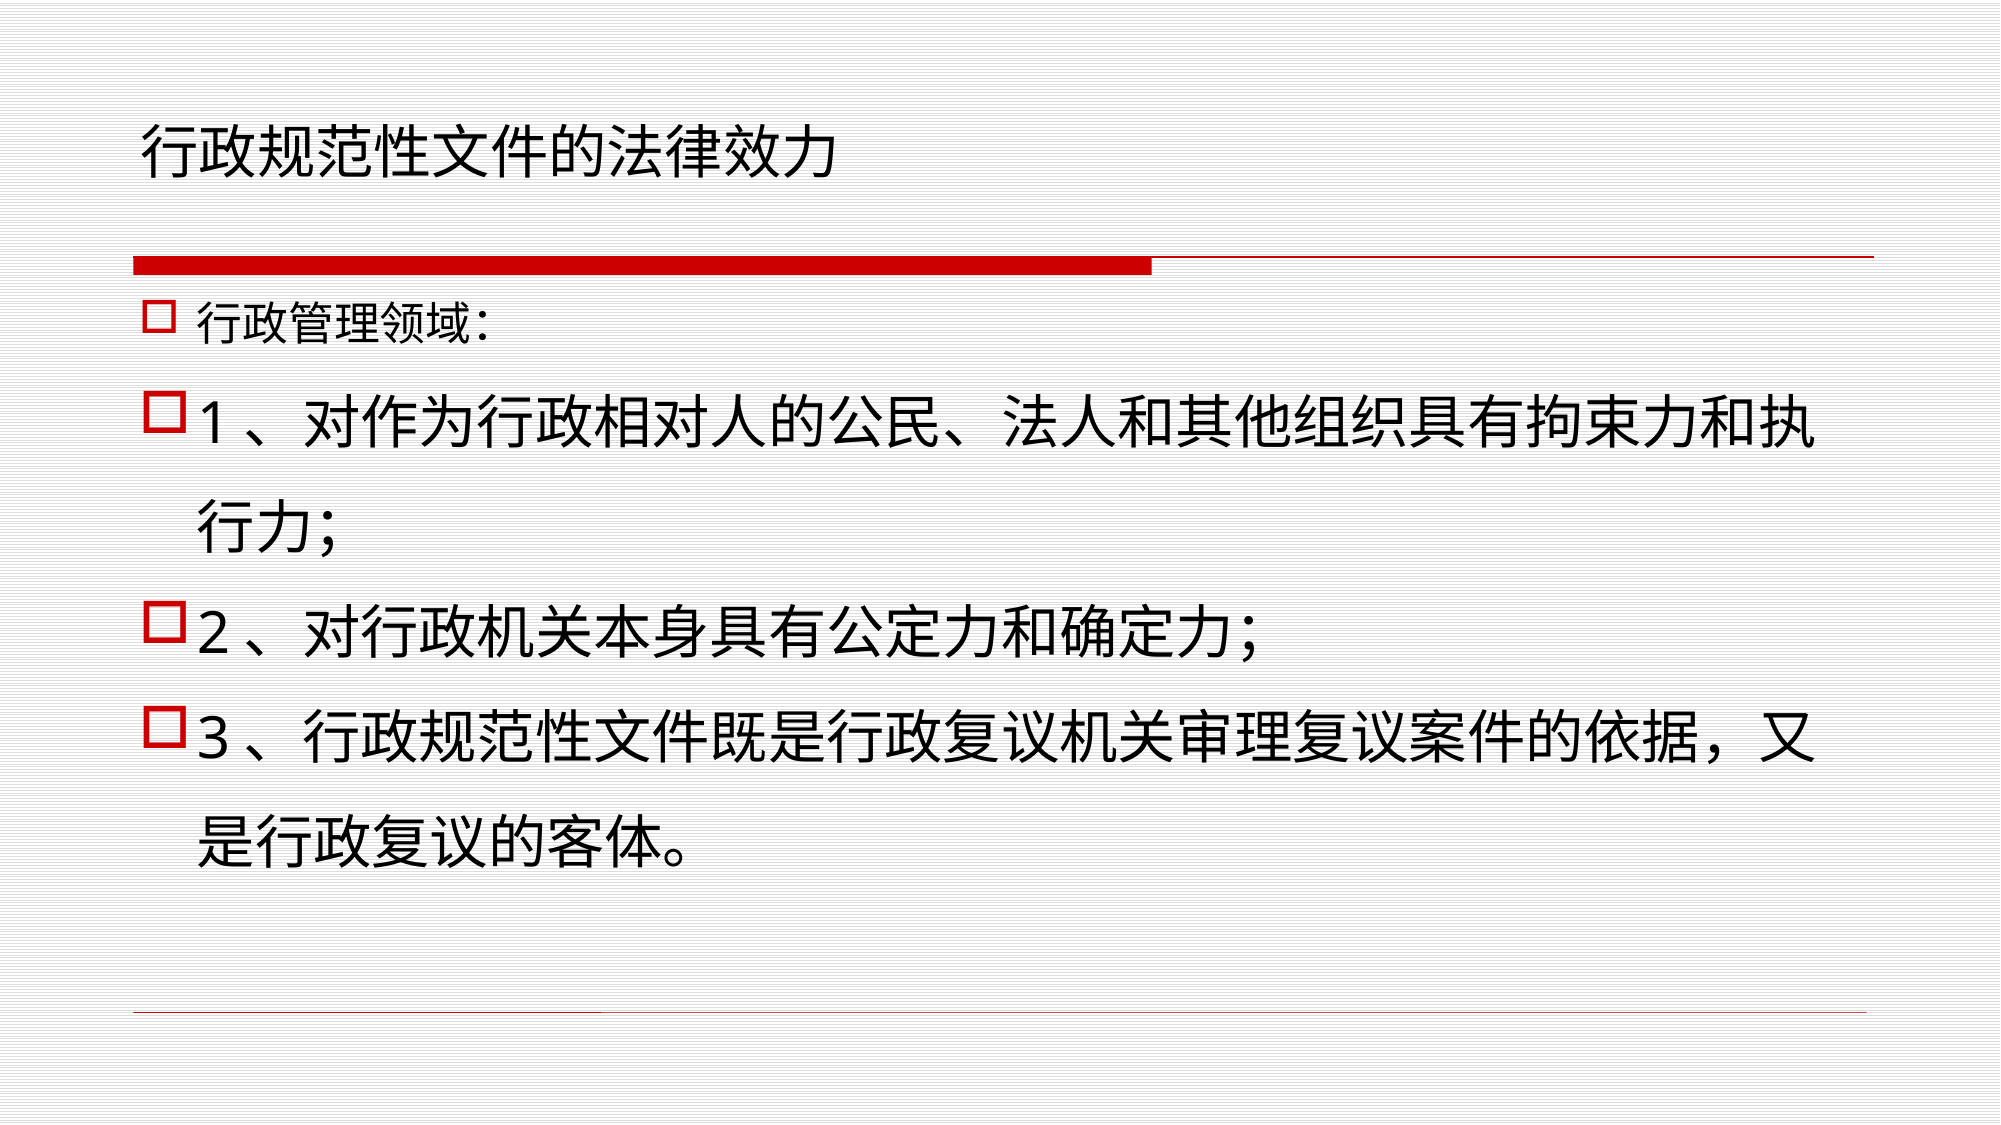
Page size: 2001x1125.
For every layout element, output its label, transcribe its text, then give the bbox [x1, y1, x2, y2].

title 行政规范性文件的法律效力 [125, 49, 1876, 250]
list 行政管理领域： 1、对作为行政相对人的公民、法人和其他组织具有拘束力和执行力； 2、对行政机关本身具有公定力和确定力； 3、行政规范性文件既是行政复议机关审理复议案件的依据，又是行政复议的客体。 [123, 287, 1875, 988]
